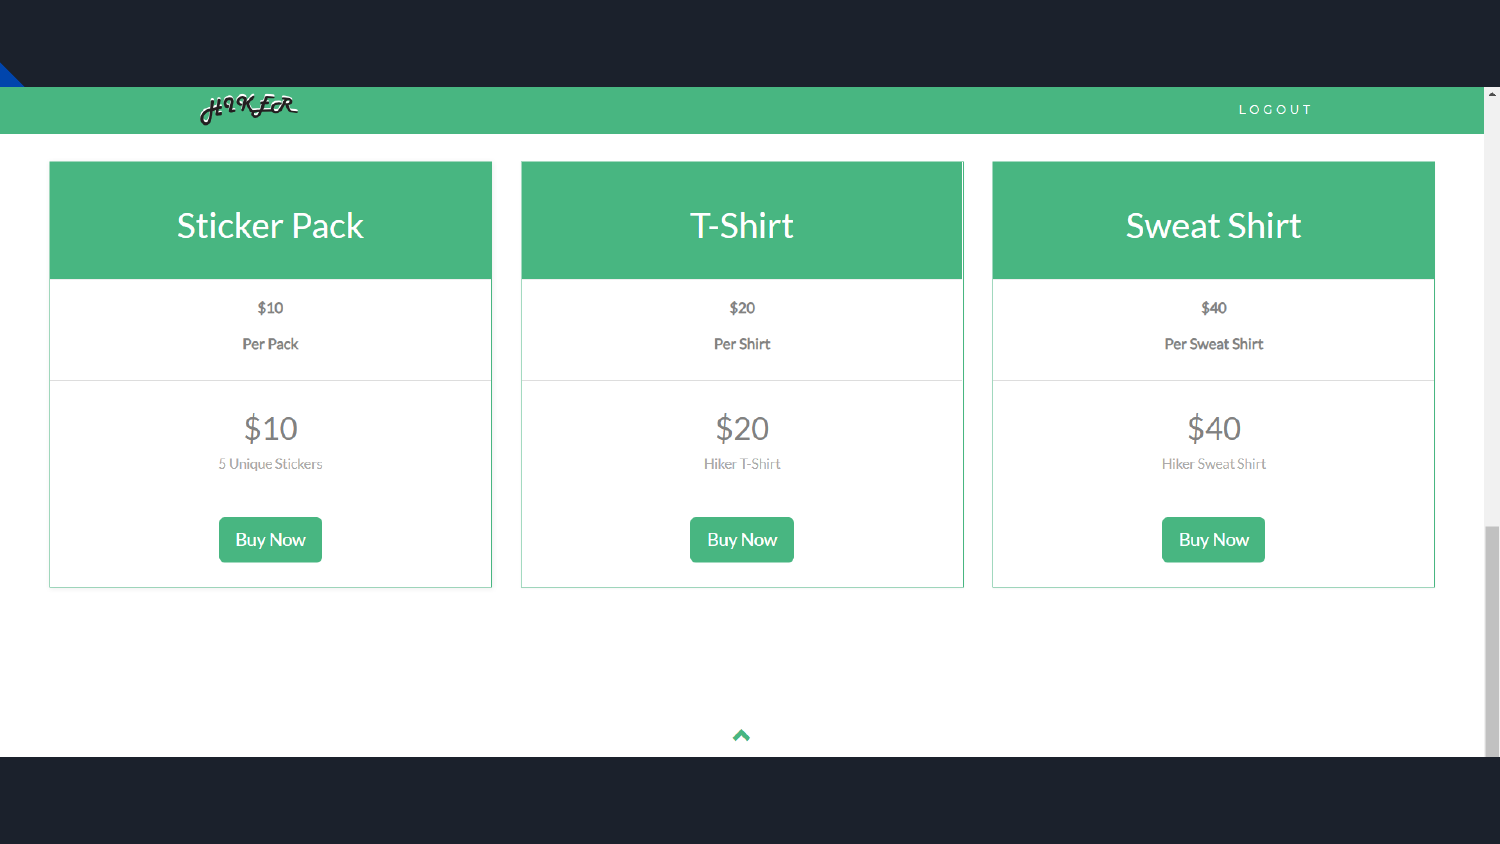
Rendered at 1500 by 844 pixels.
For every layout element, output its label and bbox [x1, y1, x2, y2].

picture [0, 86, 1500, 757]
